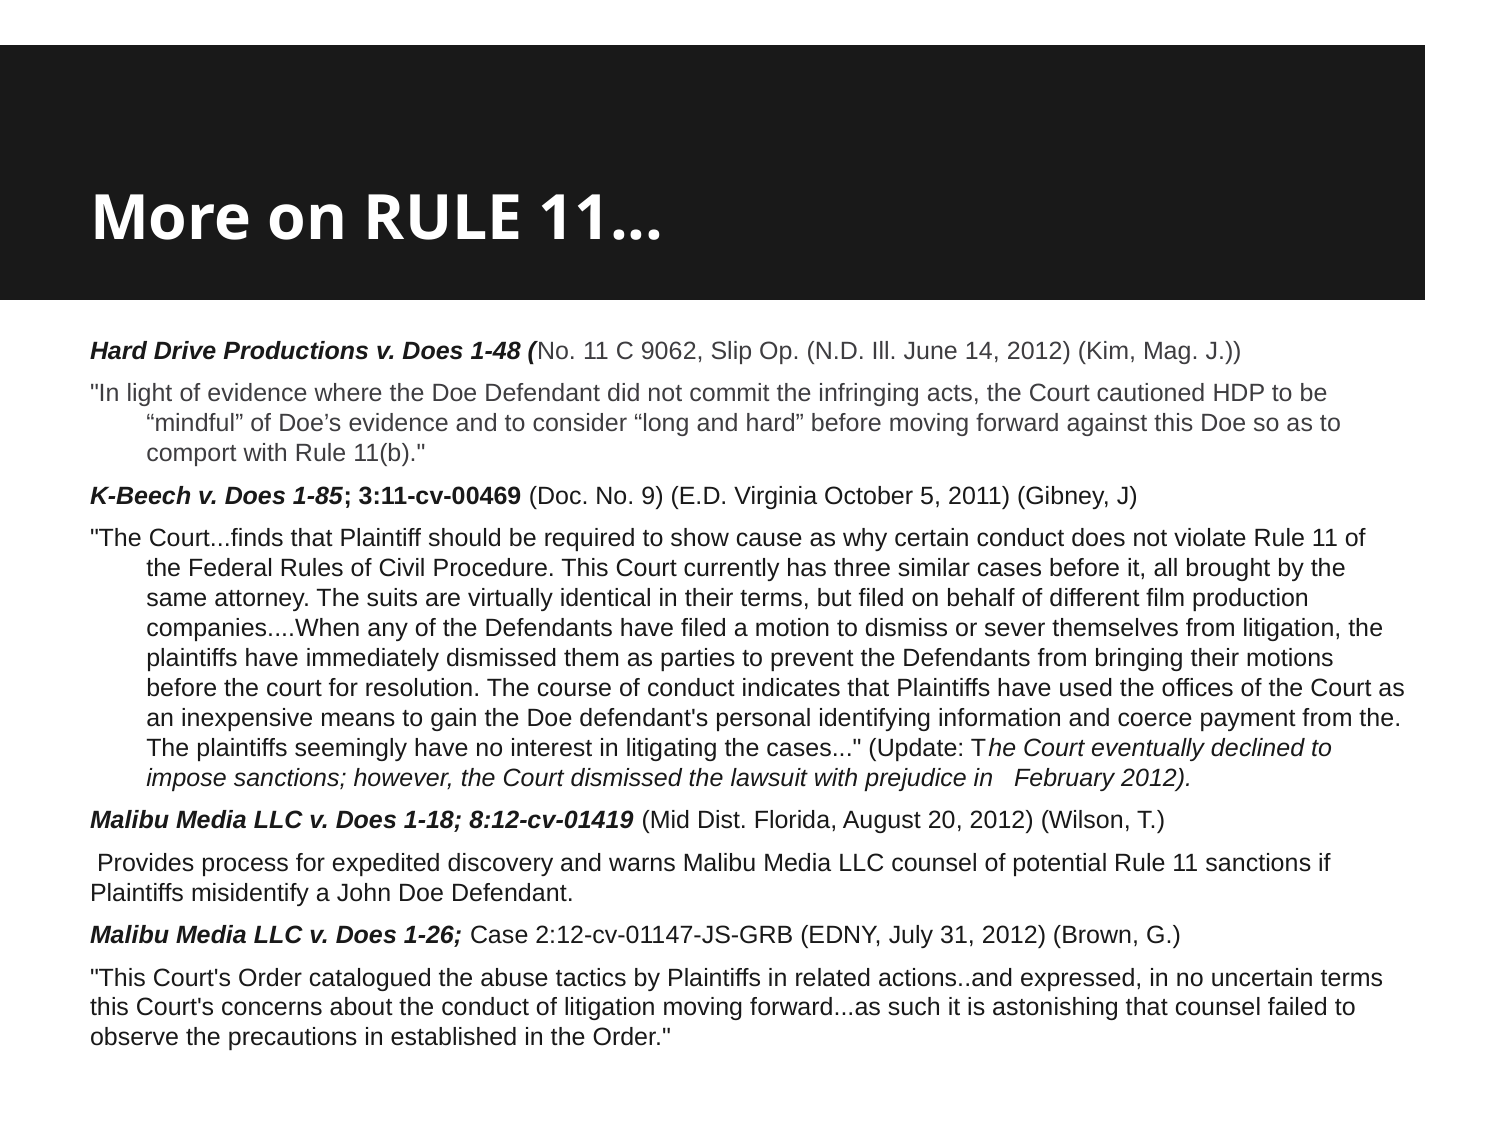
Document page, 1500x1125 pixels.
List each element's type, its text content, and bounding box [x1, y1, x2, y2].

text_box More on RULE 11... [74, 162, 1057, 268]
list Hard Drive Productions v. Does 1-48 (No. 11 C 9062, Slip Op. (N.D. Ill. June 14, 2012) (Kim, Mag. J.)) "In light of evidence where the Doe Defendant did not commit the infringing acts, the Court cautioned HDP to be “mindful” of Doe’s evidence and to consider “long and hard” before moving forward against this Doe so as to comport with Rule 11(b)." K-Beech v. Does 1-85; 3:11-cv-00469 (Doc. No. 9) (E.D. Virginia October 5, 2011) (Gibney, J) "The Court...finds that Plaintiff should be required to show cause as why certain conduct does not violate Rule 11 of the Federal Rules of Civil Procedure. This Court currently has three similar cases before it, all brought by the same attorney. The suits are virtually identical in their terms, but filed on behalf of different film production companies....When any of the Defendants have filed a motion to dismiss or sever themselves from litigation, the plaintiffs have immediately dismissed them as parties to prevent the Defendants from bringing their motions before the court for resolution. The course of conduct indicates that Plaintiffs have used the offices of the Court as an inexpensive means to gain the Doe defendant's personal identifying information and coerce payment from the. The plaintiffs seemingly have no interest in litigating the cases..." (Update: The Court eventually declined to impose sanctions; however, the Court dismissed the lawsuit with prejudice in February 2012). Malibu Media LLC v. Does 1-18; 8:12-cv-01419 (Mid Dist. Florida, August 20, 2012) (Wilson, T.) Provides process for expedited discovery and warns Malibu Media LLC counsel of potential Rule 11 sanctions if Plaintiffs misidentify a John Doe Defendant. Malibu Media LLC v. Does 1-26; Case 2:12-cv-01147-JS-GRB (EDNY, July 31, 2012) (Brown, G.) "This Court's Order catalogued the abuse tactics by Plaintiffs in related actions..and expressed, in no uncertain terms this Court's concerns about the conduct of litigation moving forward...as such it is astonishing that counsel failed to observe the precautions in established in the Order." [75, 319, 1425, 1125]
